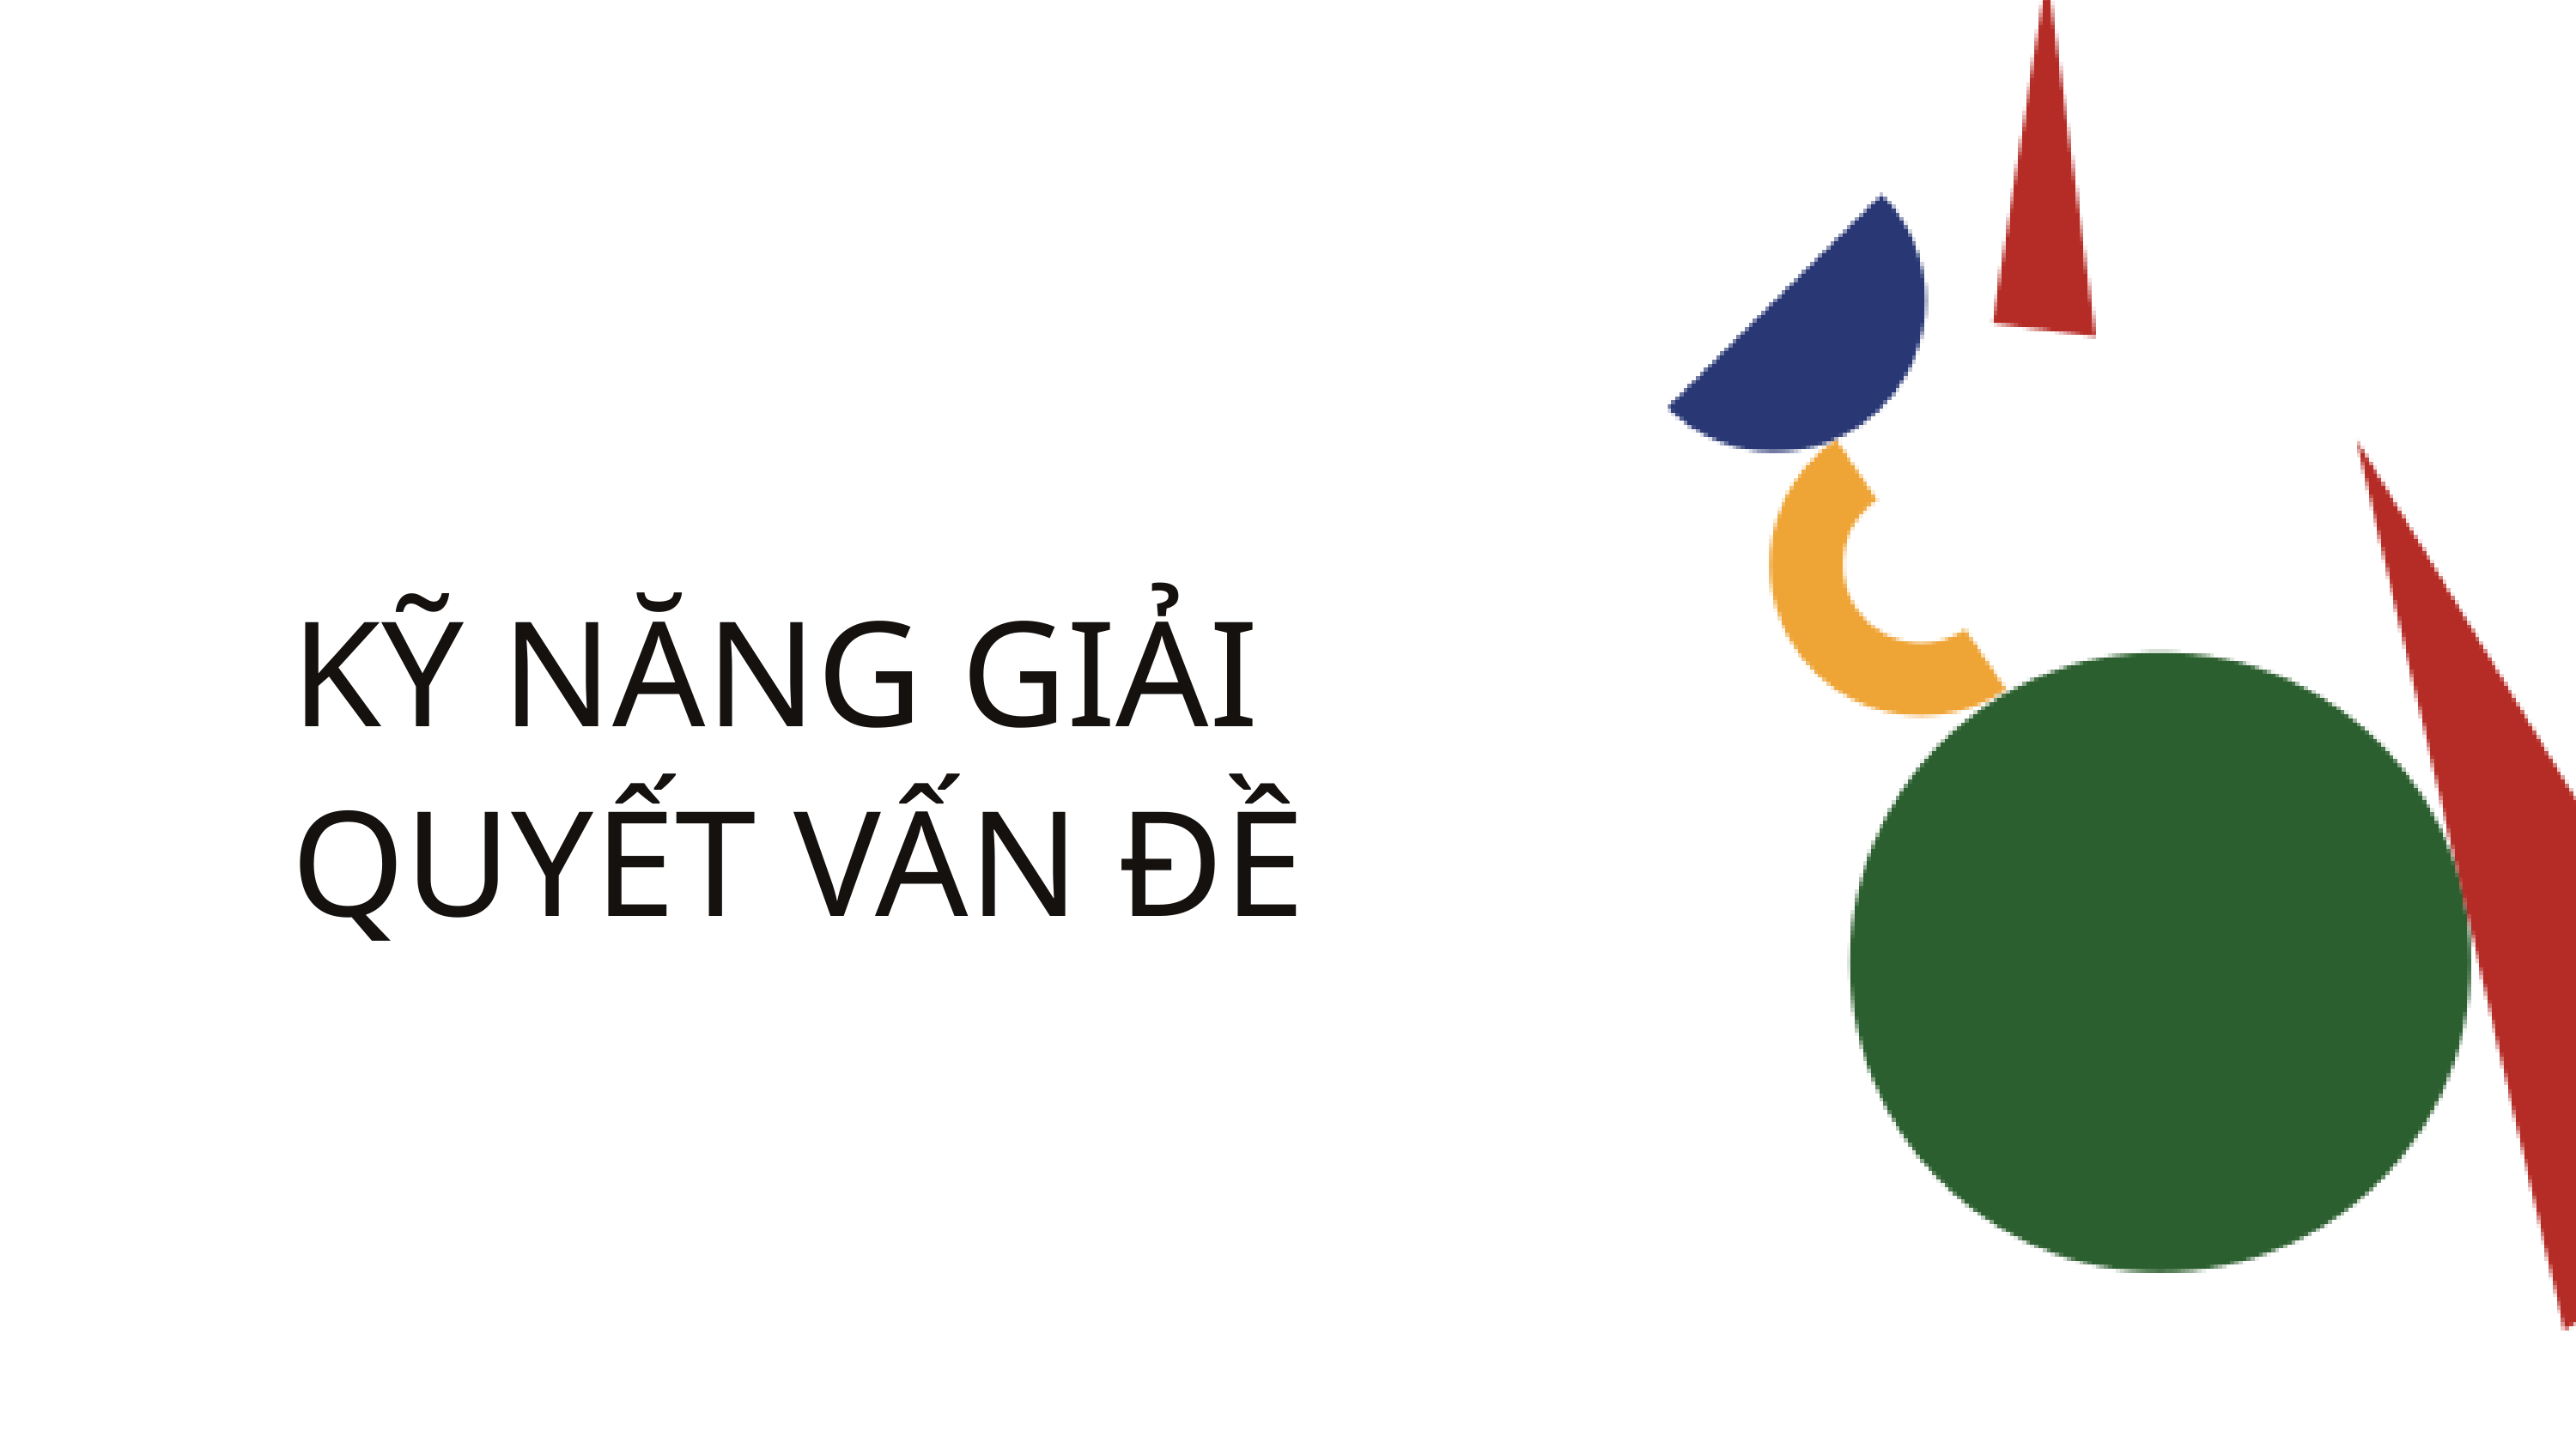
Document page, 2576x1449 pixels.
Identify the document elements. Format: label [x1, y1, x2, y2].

text_box [291, 574, 1723, 1081]
text_box [1668, 0, 2576, 1331]
